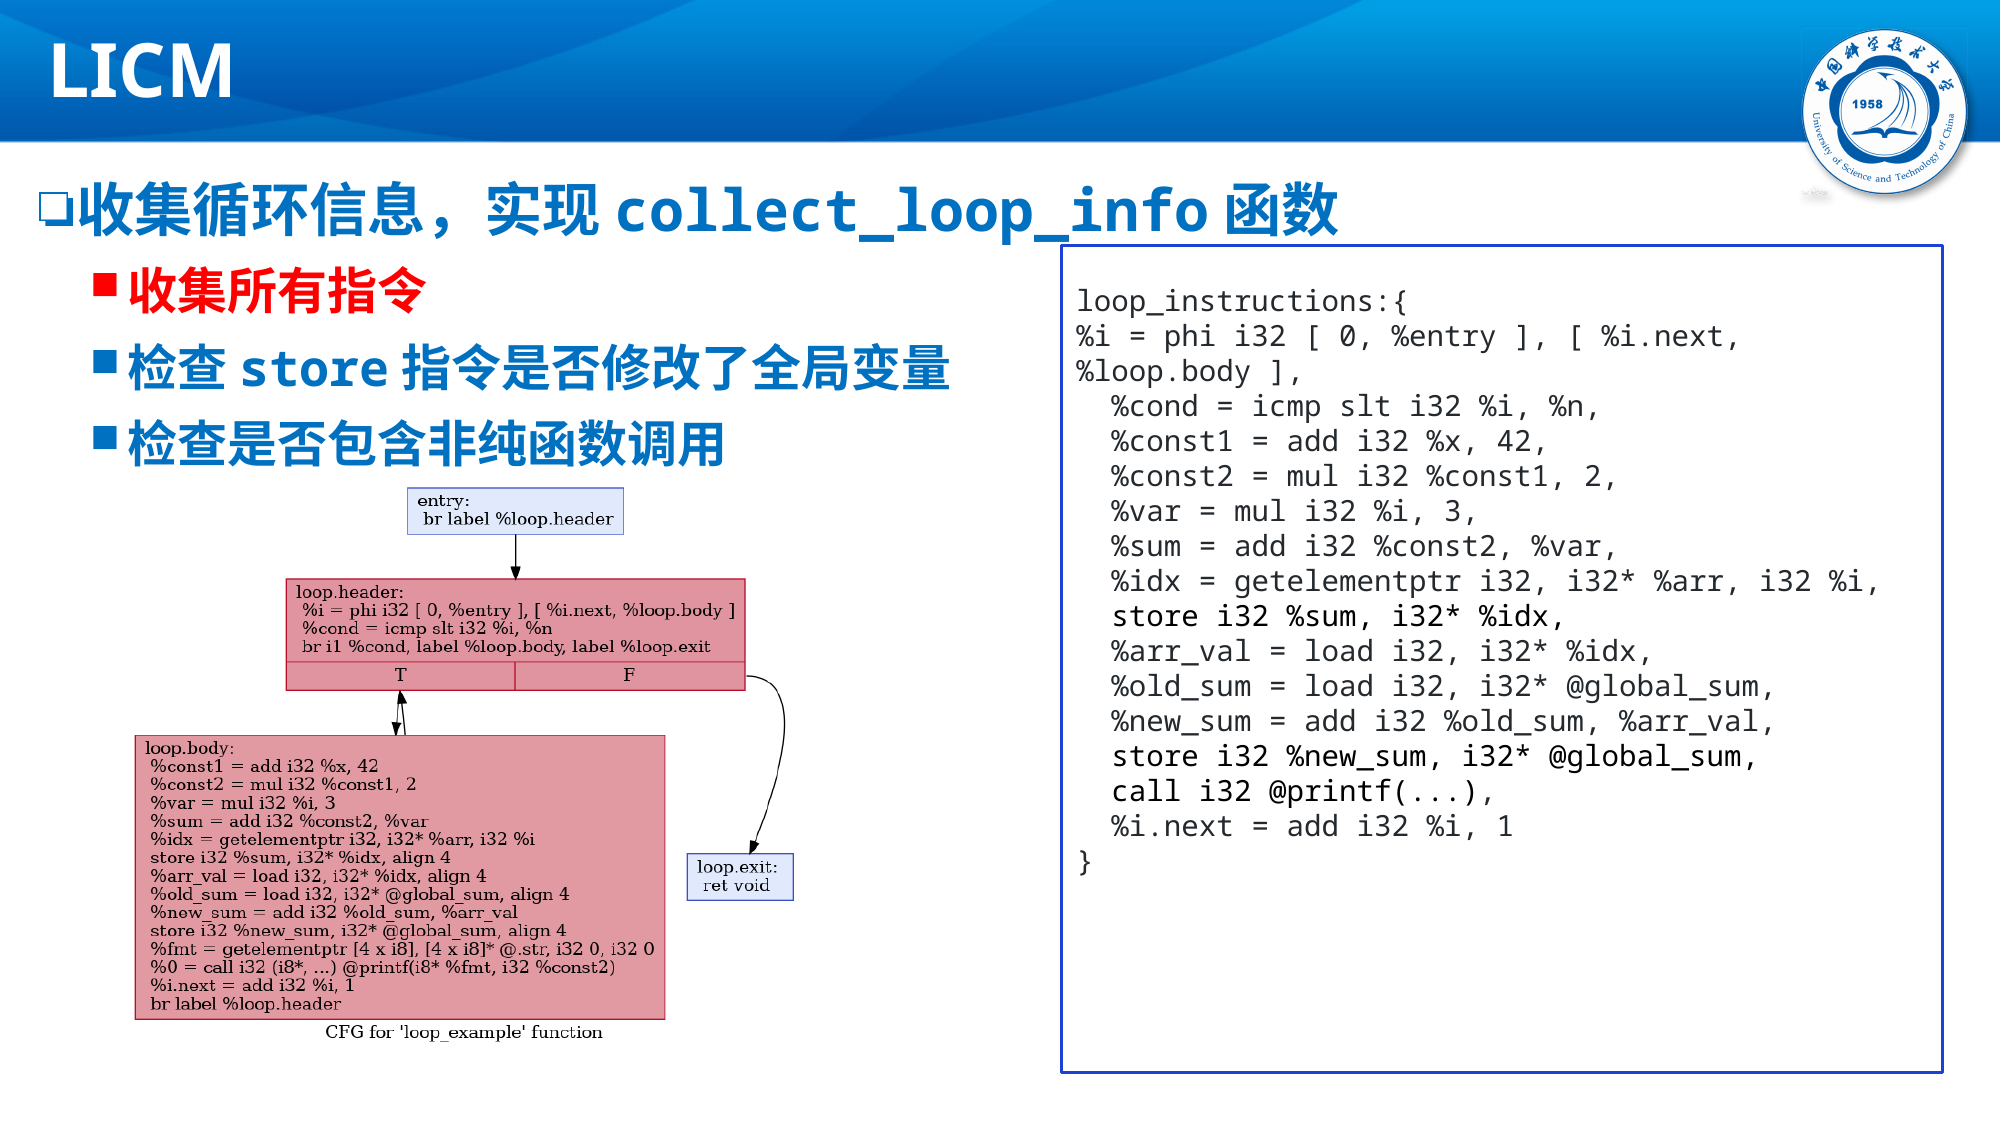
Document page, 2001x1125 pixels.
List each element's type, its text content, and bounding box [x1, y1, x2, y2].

picture [0, 0, 2000, 173]
text_box loop_instructions:{ %i = phi i32 [ 0, %entry ], [ %i.next, %loop.body ], %cond = icmp slt i32 %i, %n, %const1 = add i32 %x, 42, %const2 = mul i32 %const1, 2, %var = mul i32 %i, 3, %sum = add i32 %const2, %var, %idx = getelementptr i32, i32* %arr, i32 %i, store i32 %sum, i32* %idx, %arr_val = load i32, i32* %idx, %old_sum = load i32, i32* @global_sum, %new_sum = add i32 %old_sum, %arr_val, store i32 %new_sum, i32* @global_sum, call i32 @printf(...), %i.next = add i32 %i, 1 } [1061, 245, 1943, 1073]
list 收集循环信息，实现collect_loop_info函数 收集所有指令 检查store指令是否修改了全局变量 检查是否包含非纯函数调用 [24, 173, 1977, 1093]
picture [130, 482, 798, 1052]
picture [39, 192, 73, 226]
title LICM [32, 22, 1619, 124]
